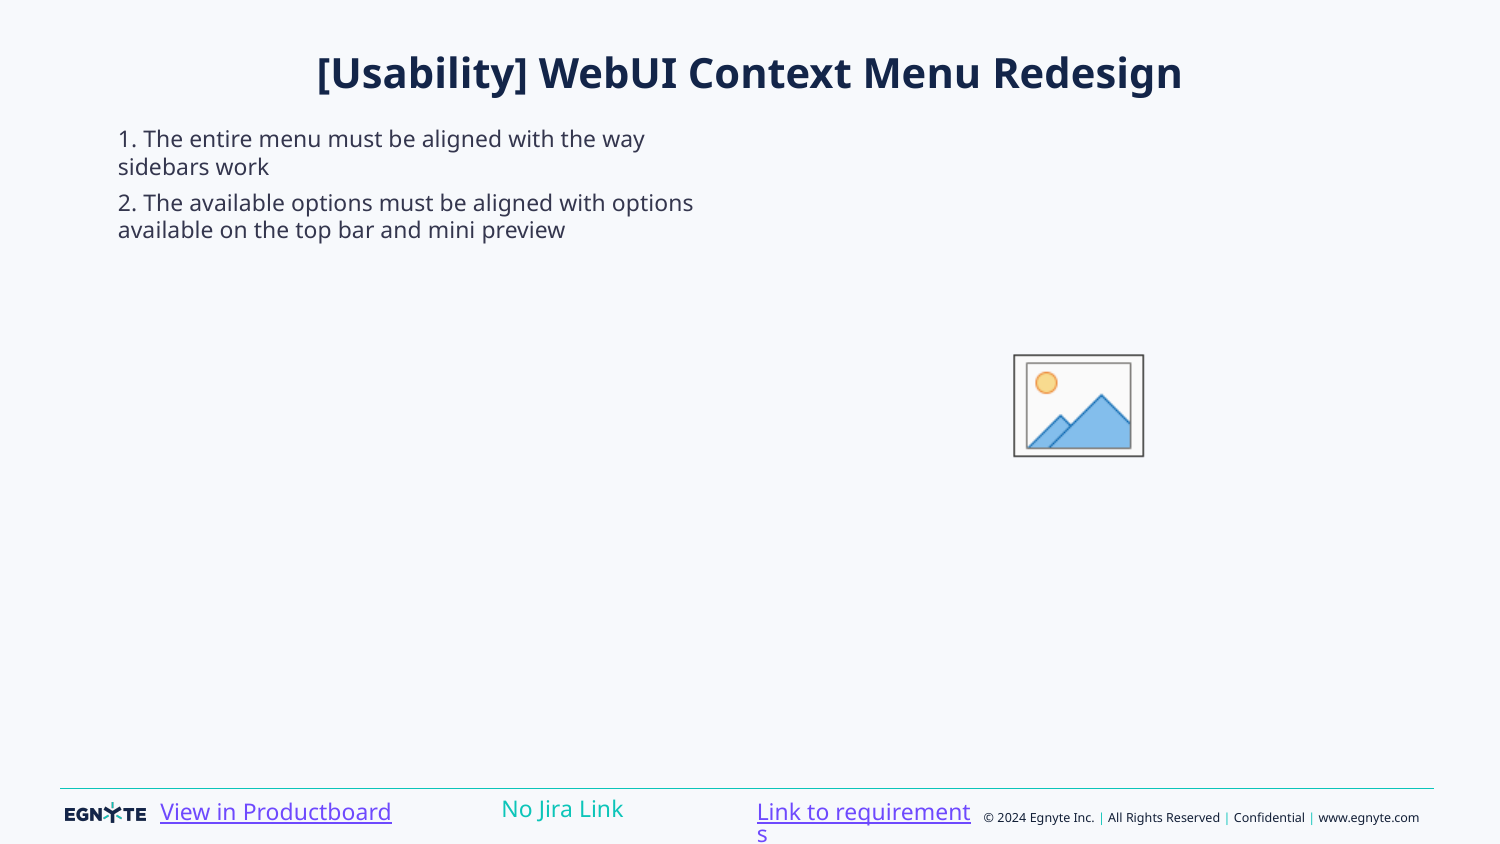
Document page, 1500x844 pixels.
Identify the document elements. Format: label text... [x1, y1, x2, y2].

list View in Productboard [145, 790, 486, 835]
list 1. The entire menu must be aligned with the way sidebars work 2. The available options must be aligned with options available on the top bar and mini preview [103, 117, 741, 693]
title [Usability] WebUI Context Menu Redesign [103, 44, 1397, 106]
picture [65, 802, 145, 823]
list Link to requirements [742, 790, 997, 835]
picture [761, 119, 1397, 693]
list No Jira Link [486, 790, 741, 835]
